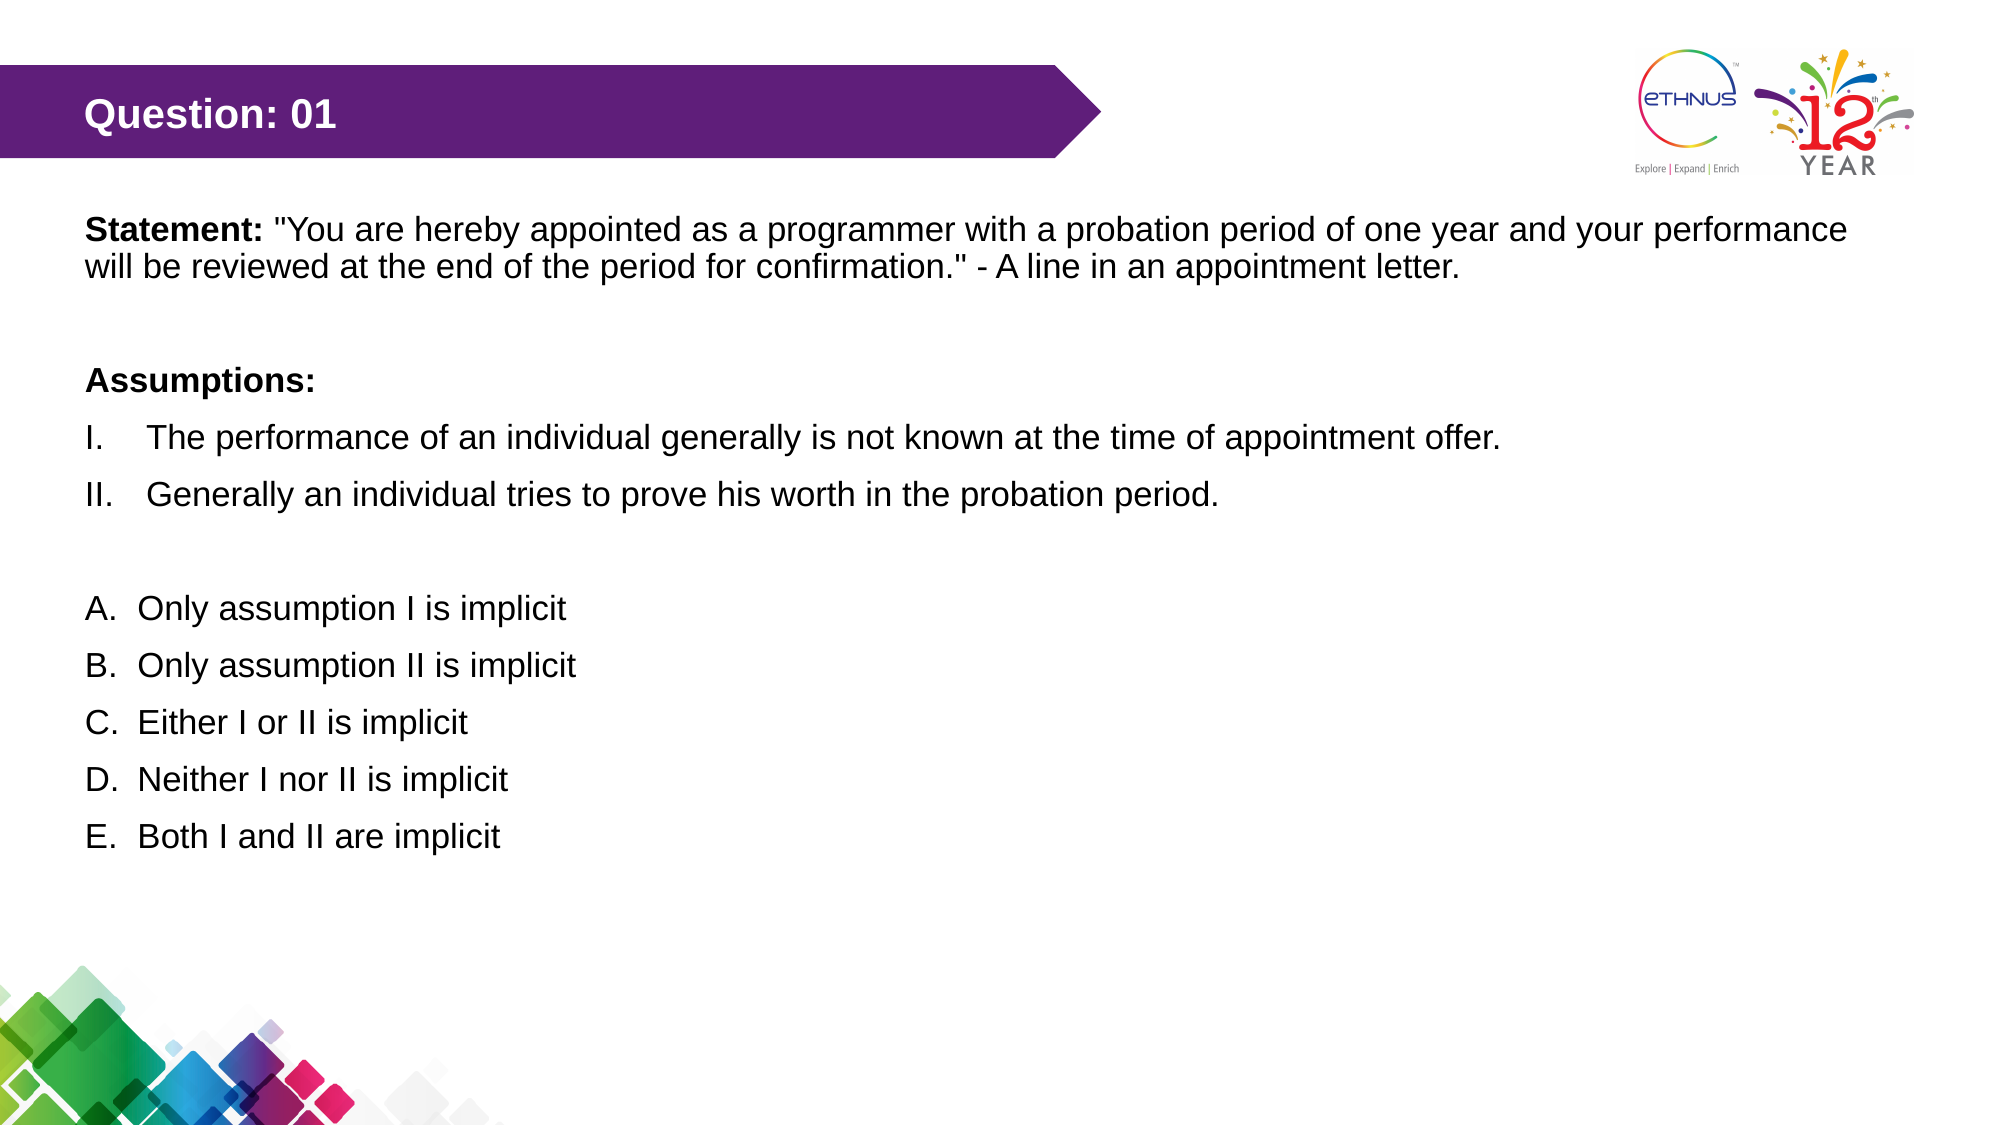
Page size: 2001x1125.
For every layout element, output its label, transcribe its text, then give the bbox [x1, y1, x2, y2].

list Statement: "You are hereby appointed as a programmer with a probation period of one year and your performance will be reviewed at the end of the period for confirmation." - A line in an appointment letter. Assumptions: The performance of an individual generally is not known at the time of appointment offer. Generally an individual tries to prove his worth in the probation period. Only assumption I is implicit Only assumption II is implicit Either I or II is implicit Neither I nor II is implicit Both I and II are implicit Answer: E [70, 203, 1890, 1039]
picture [0, 950, 732, 1125]
text_box Question: 01 [0, 65, 1102, 159]
picture [1635, 48, 1914, 175]
